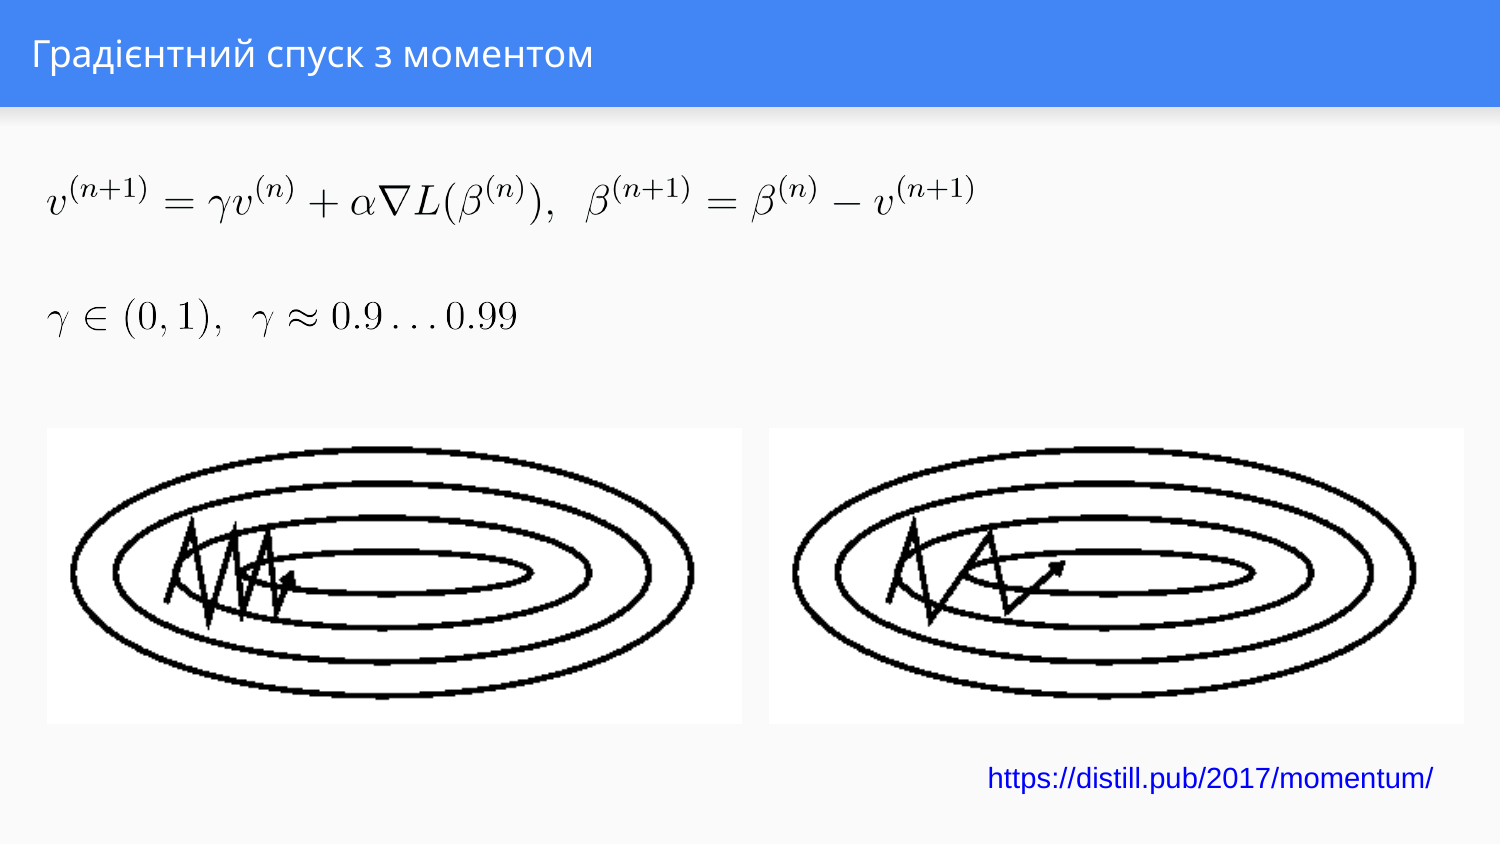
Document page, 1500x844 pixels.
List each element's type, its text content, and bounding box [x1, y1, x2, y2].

picture [46, 175, 973, 225]
picture [46, 298, 516, 339]
picture [46, 428, 742, 724]
picture [769, 428, 1465, 724]
text_box https://distill.pub/2017/momentum/ [972, 740, 1465, 813]
title Градієнтний спуск з моментом [16, 2, 1464, 102]
